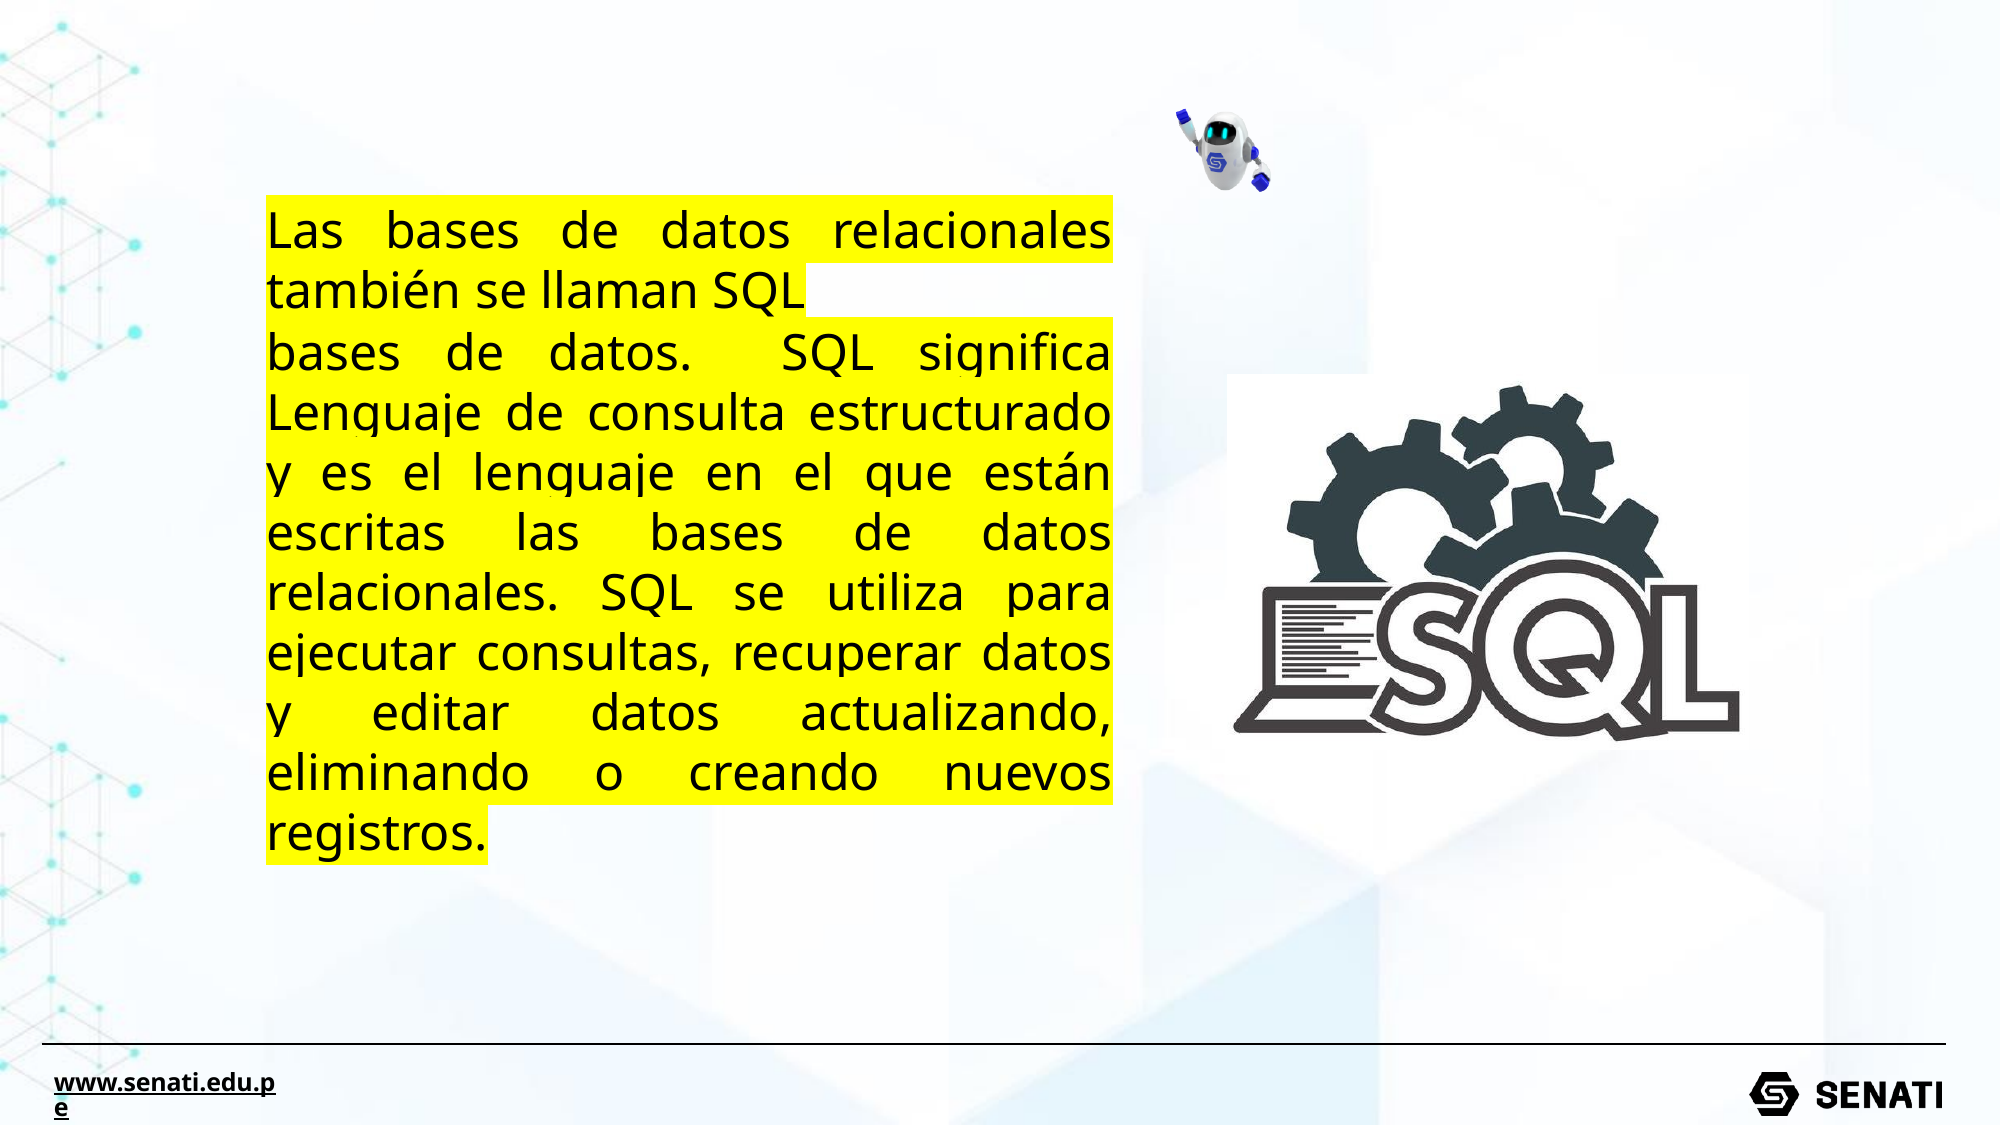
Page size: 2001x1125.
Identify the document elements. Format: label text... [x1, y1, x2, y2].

text_box www.senati.edu.pe [51, 1062, 279, 1101]
picture [0, 0, 2000, 1125]
text_box Las bases de datos relacionales también se llaman SQL bases de datos. SQL significa Lenguaje de consulta estructurado y es el lenguaje en el que están escritas las bases de datos relacionales. SQL se utiliza para ejecutar consultas, recuperar datos y editar datos actualizando, eliminando o creando nuevos registros. [264, 196, 1114, 861]
